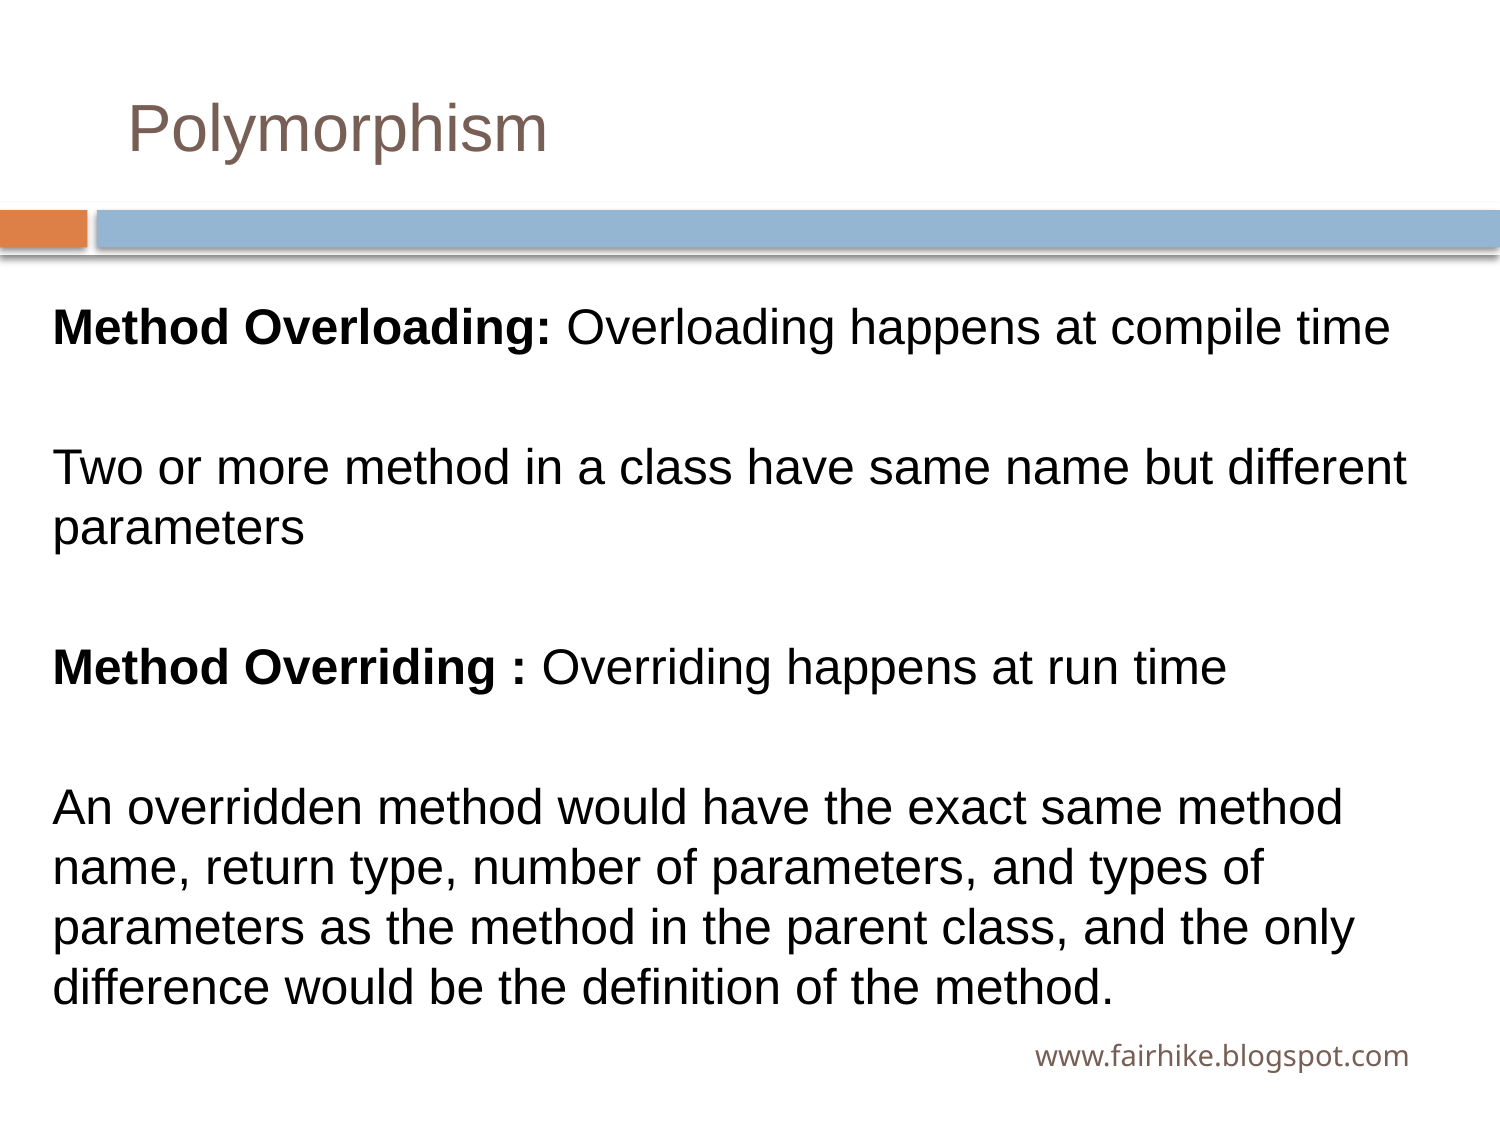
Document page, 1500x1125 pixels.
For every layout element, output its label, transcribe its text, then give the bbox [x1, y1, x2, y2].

title Polymorphism [112, 62, 1388, 188]
footer www.fairhike.blogspot.com [99, 1024, 1425, 1085]
text_box Method Overloading: Overloading happens at compile time Two or more method in a class have same name but different parameters Method Overriding : Overriding happens at run time An overridden method would have the exact same method name, return type, number of parameters, and types of parameters as the method in the parent class, and the only difference would be the definition of the method. [37, 287, 1450, 1025]
